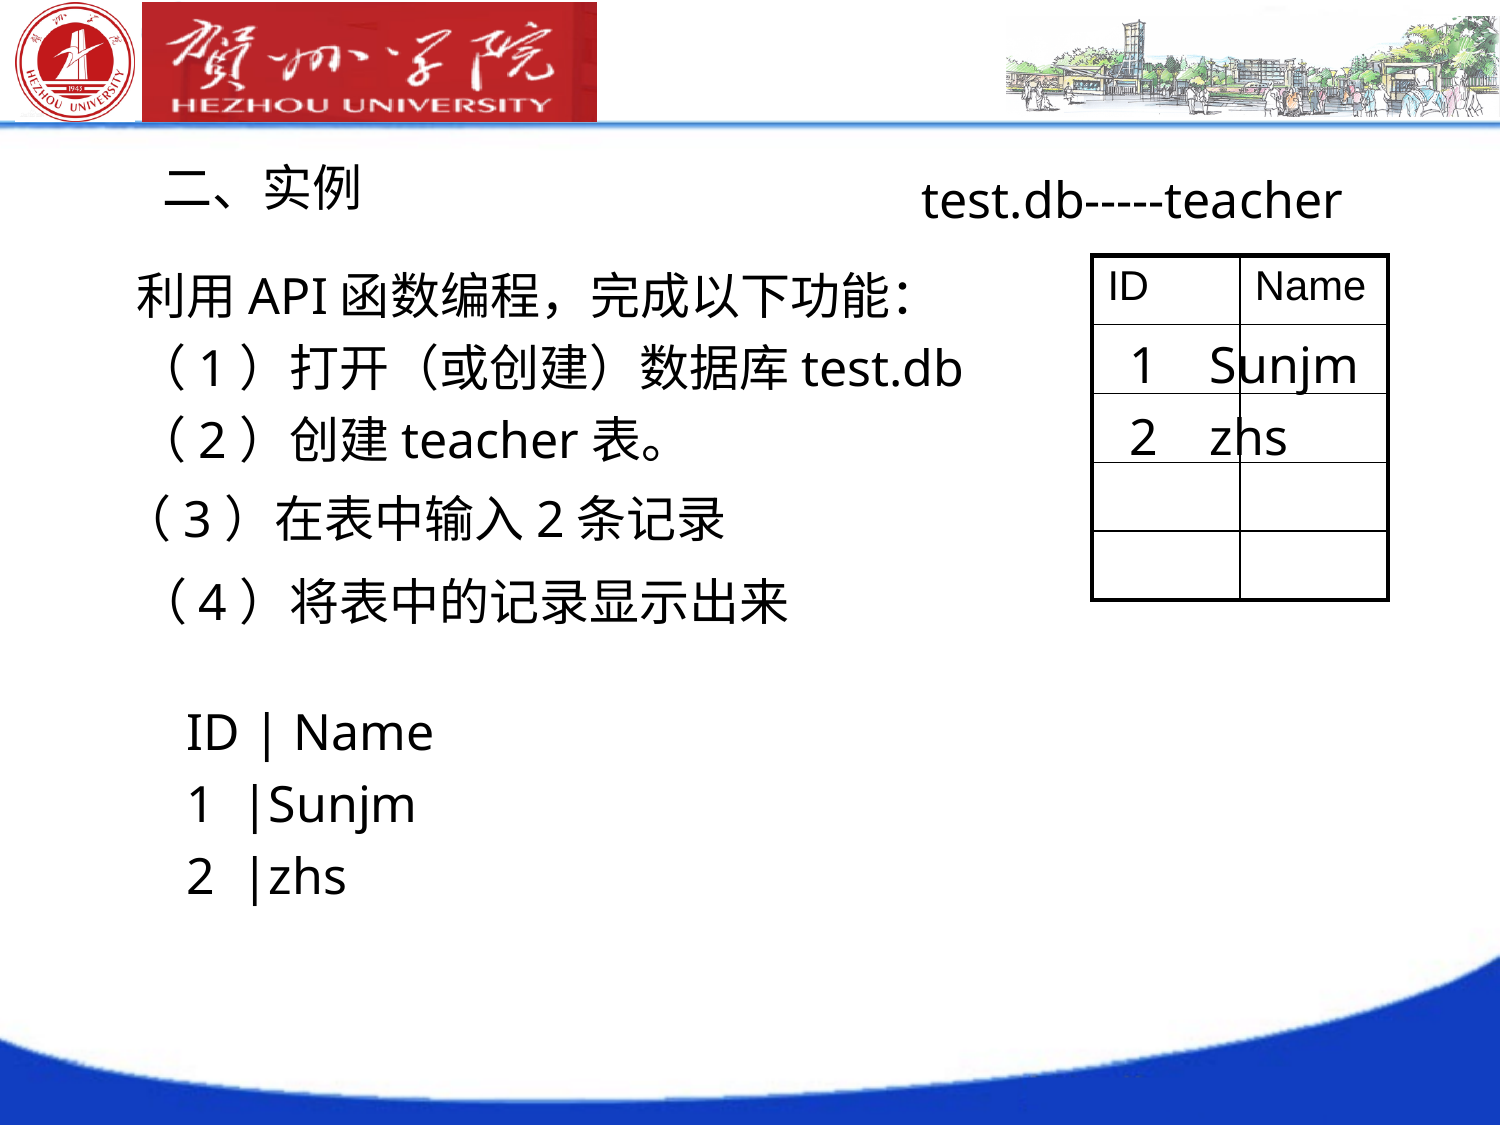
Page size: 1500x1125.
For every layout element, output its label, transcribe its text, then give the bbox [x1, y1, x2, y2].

text_box 利用API函数编程，完成以下功能： （1）打开（或创建）数据库test.db （2）创建teacher表。 [122, 245, 980, 476]
table_cell [1375, 394, 1386, 462]
table_cell [1094, 394, 1114, 462]
picture [0, 0, 1500, 1125]
table_cell [1241, 463, 1386, 530]
table_cell [1241, 532, 1386, 598]
table_cell [1094, 532, 1239, 598]
text_box 1 Sunjm 2 zhs [1114, 314, 1375, 473]
text_box 二、实例 [147, 148, 378, 224]
table_cell [1375, 325, 1386, 393]
text_box （3）在表中输入2条记录 [107, 467, 742, 555]
text_box （4）将表中的记录显示出来 [122, 550, 805, 638]
text_box ID | Name 1 |Sunjm 2 |zhs [171, 680, 450, 912]
table_header Name [1241, 258, 1386, 324]
text_box test.db-----teacher [906, 148, 1359, 236]
table_header ID [1094, 258, 1239, 324]
table_cell [1094, 463, 1239, 530]
table_cell [1094, 325, 1114, 393]
